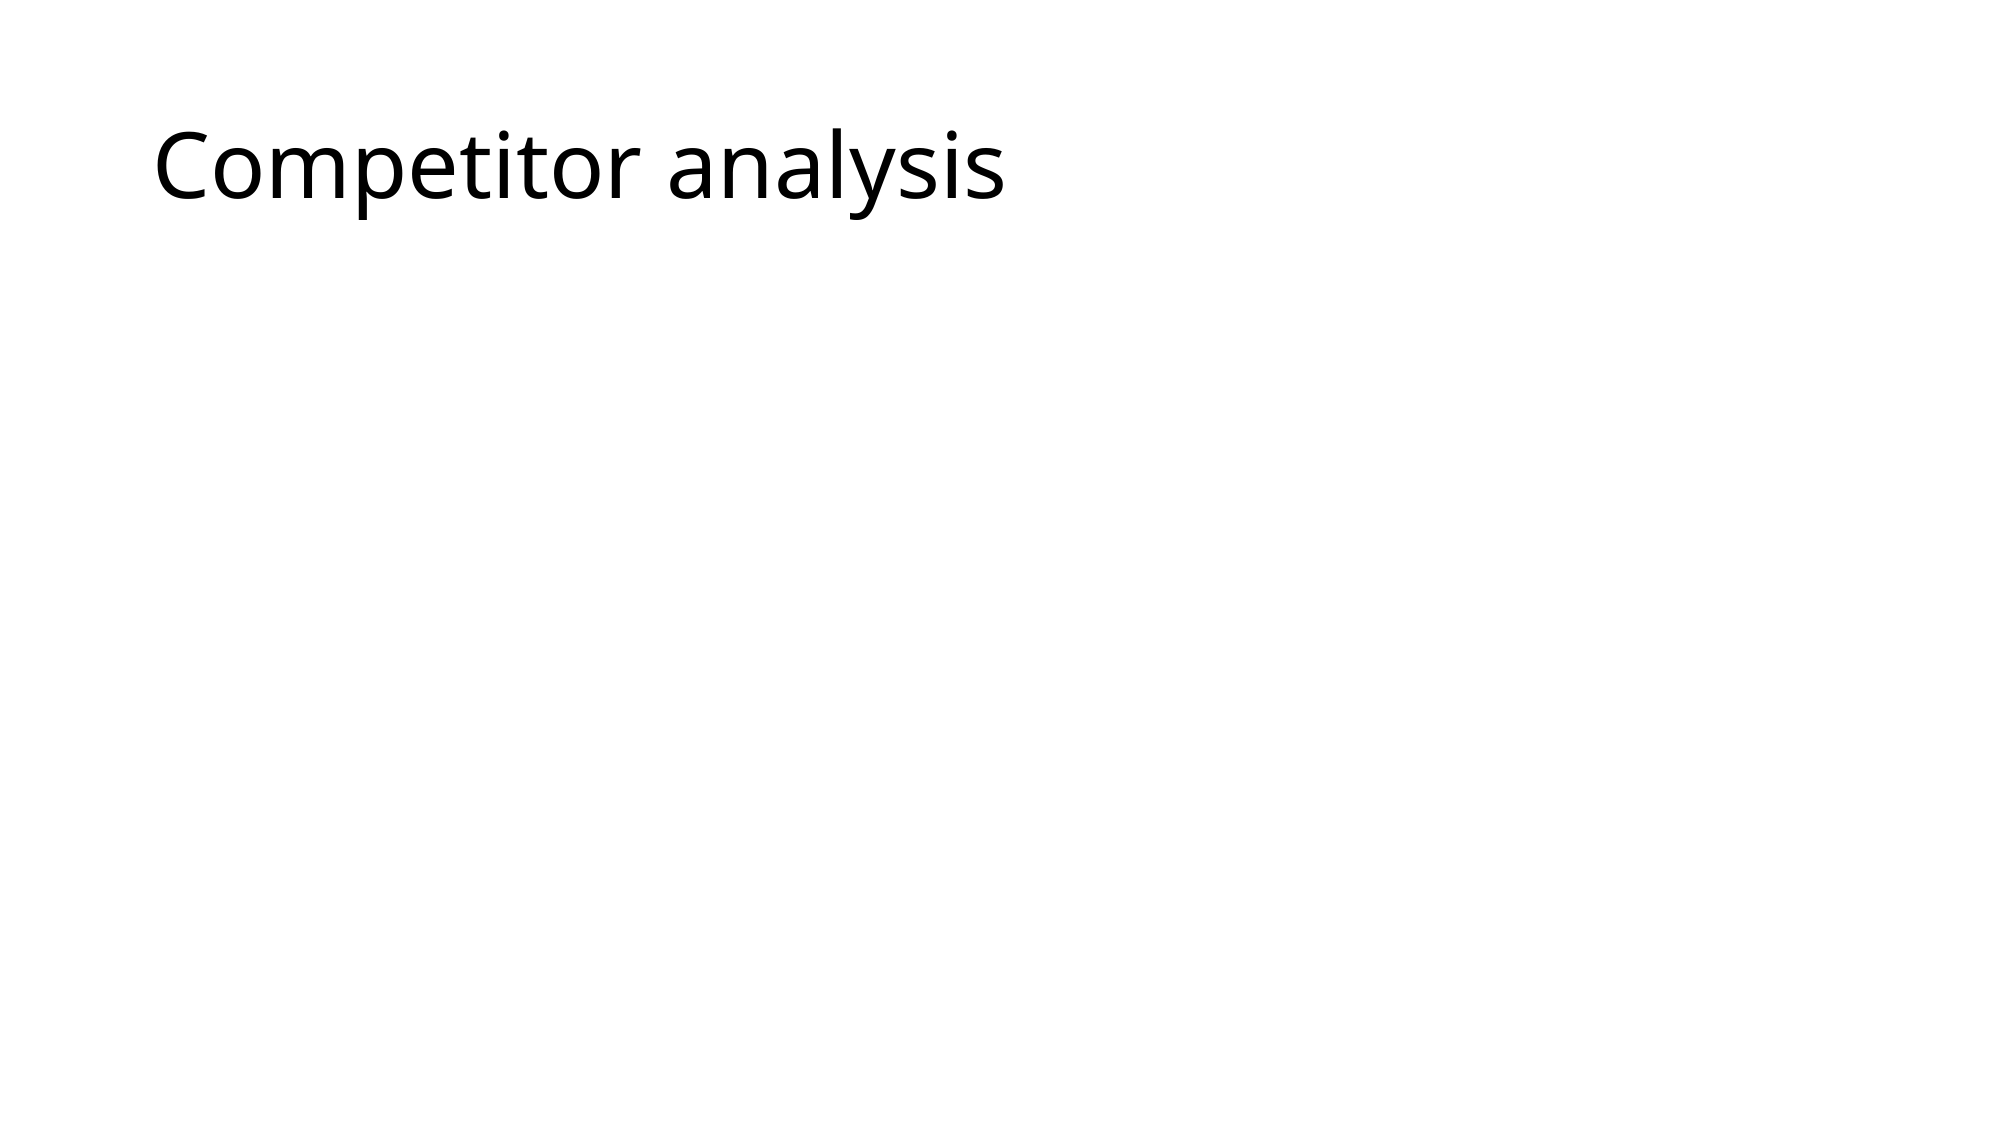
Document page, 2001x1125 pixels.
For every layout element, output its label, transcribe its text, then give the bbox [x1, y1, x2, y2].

title Competitor analysis [137, 59, 1863, 278]
